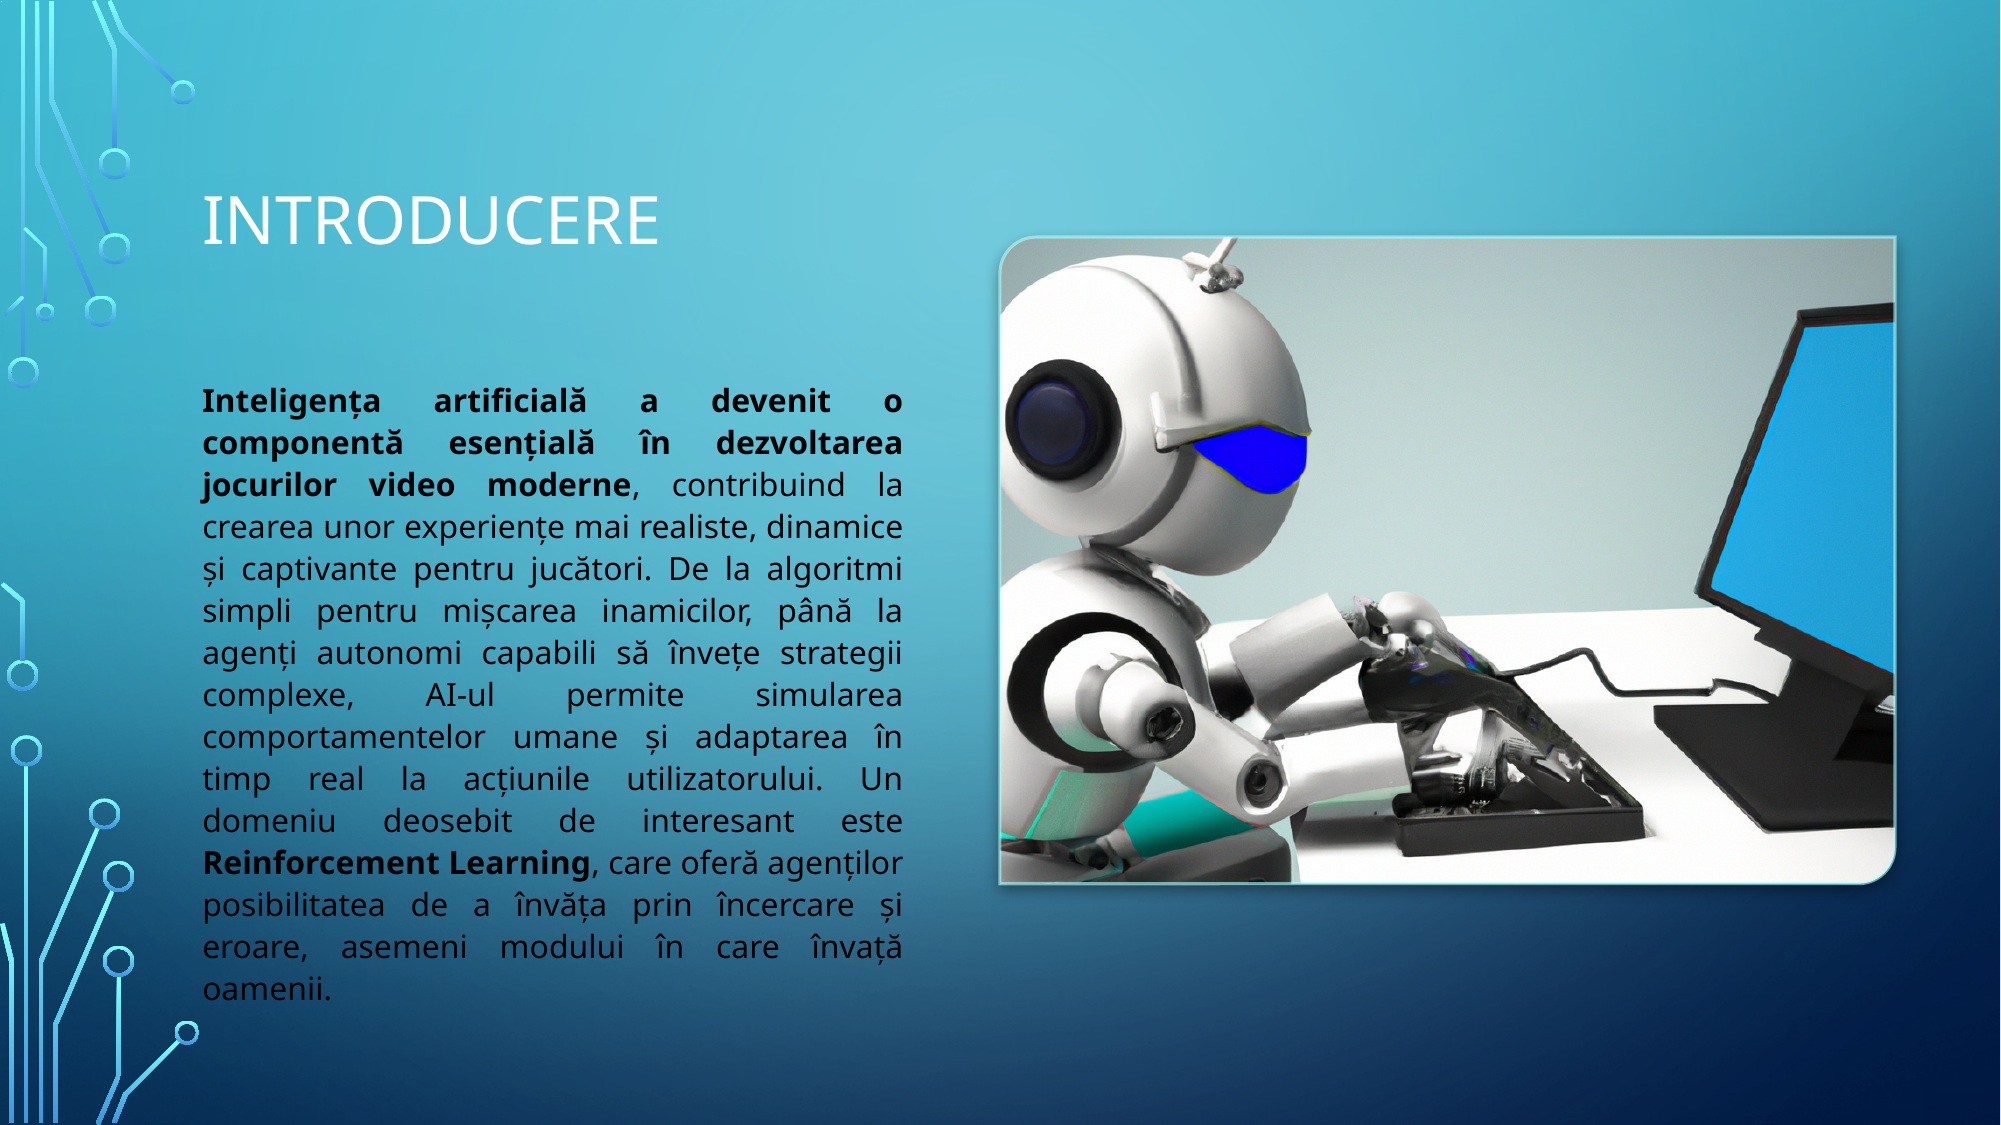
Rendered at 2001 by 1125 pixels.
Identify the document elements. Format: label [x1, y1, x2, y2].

text_box [0, 0, 201, 1125]
picture [201, 0, 2000, 1125]
